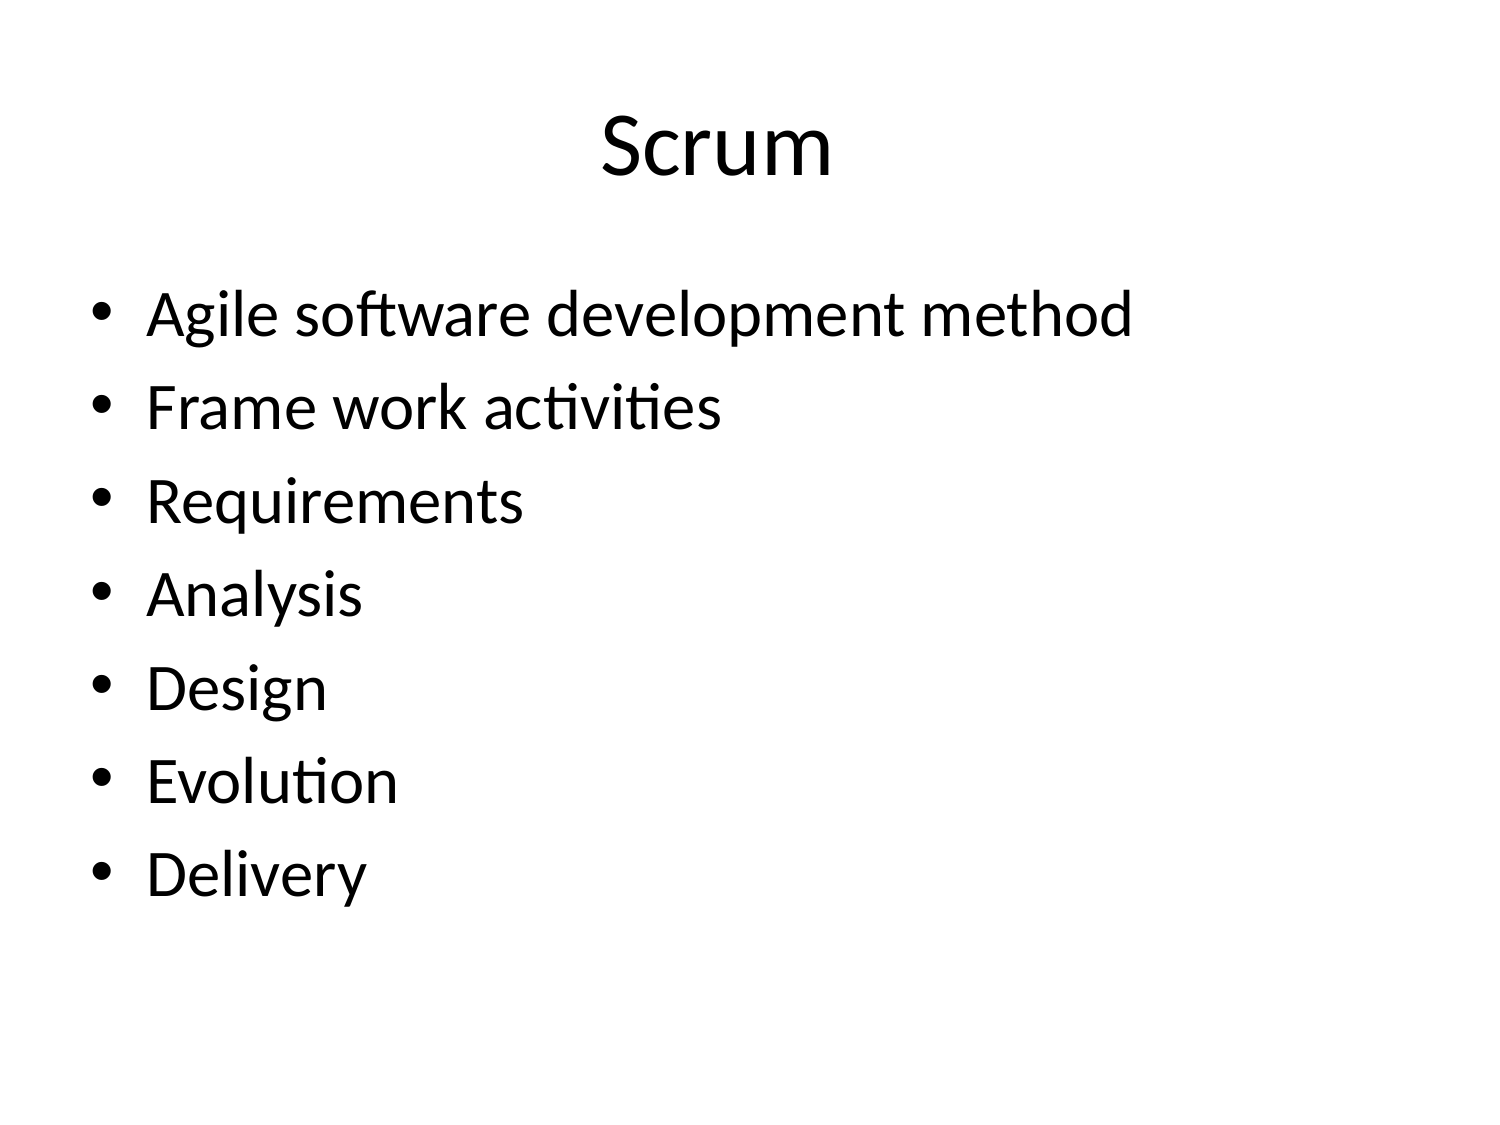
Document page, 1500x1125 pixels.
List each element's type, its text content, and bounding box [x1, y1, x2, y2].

title Scrum [75, 45, 1425, 233]
list Agile software development method Frame work activities Requirements Analysis Design Evolution Delivery [75, 262, 1425, 1005]
